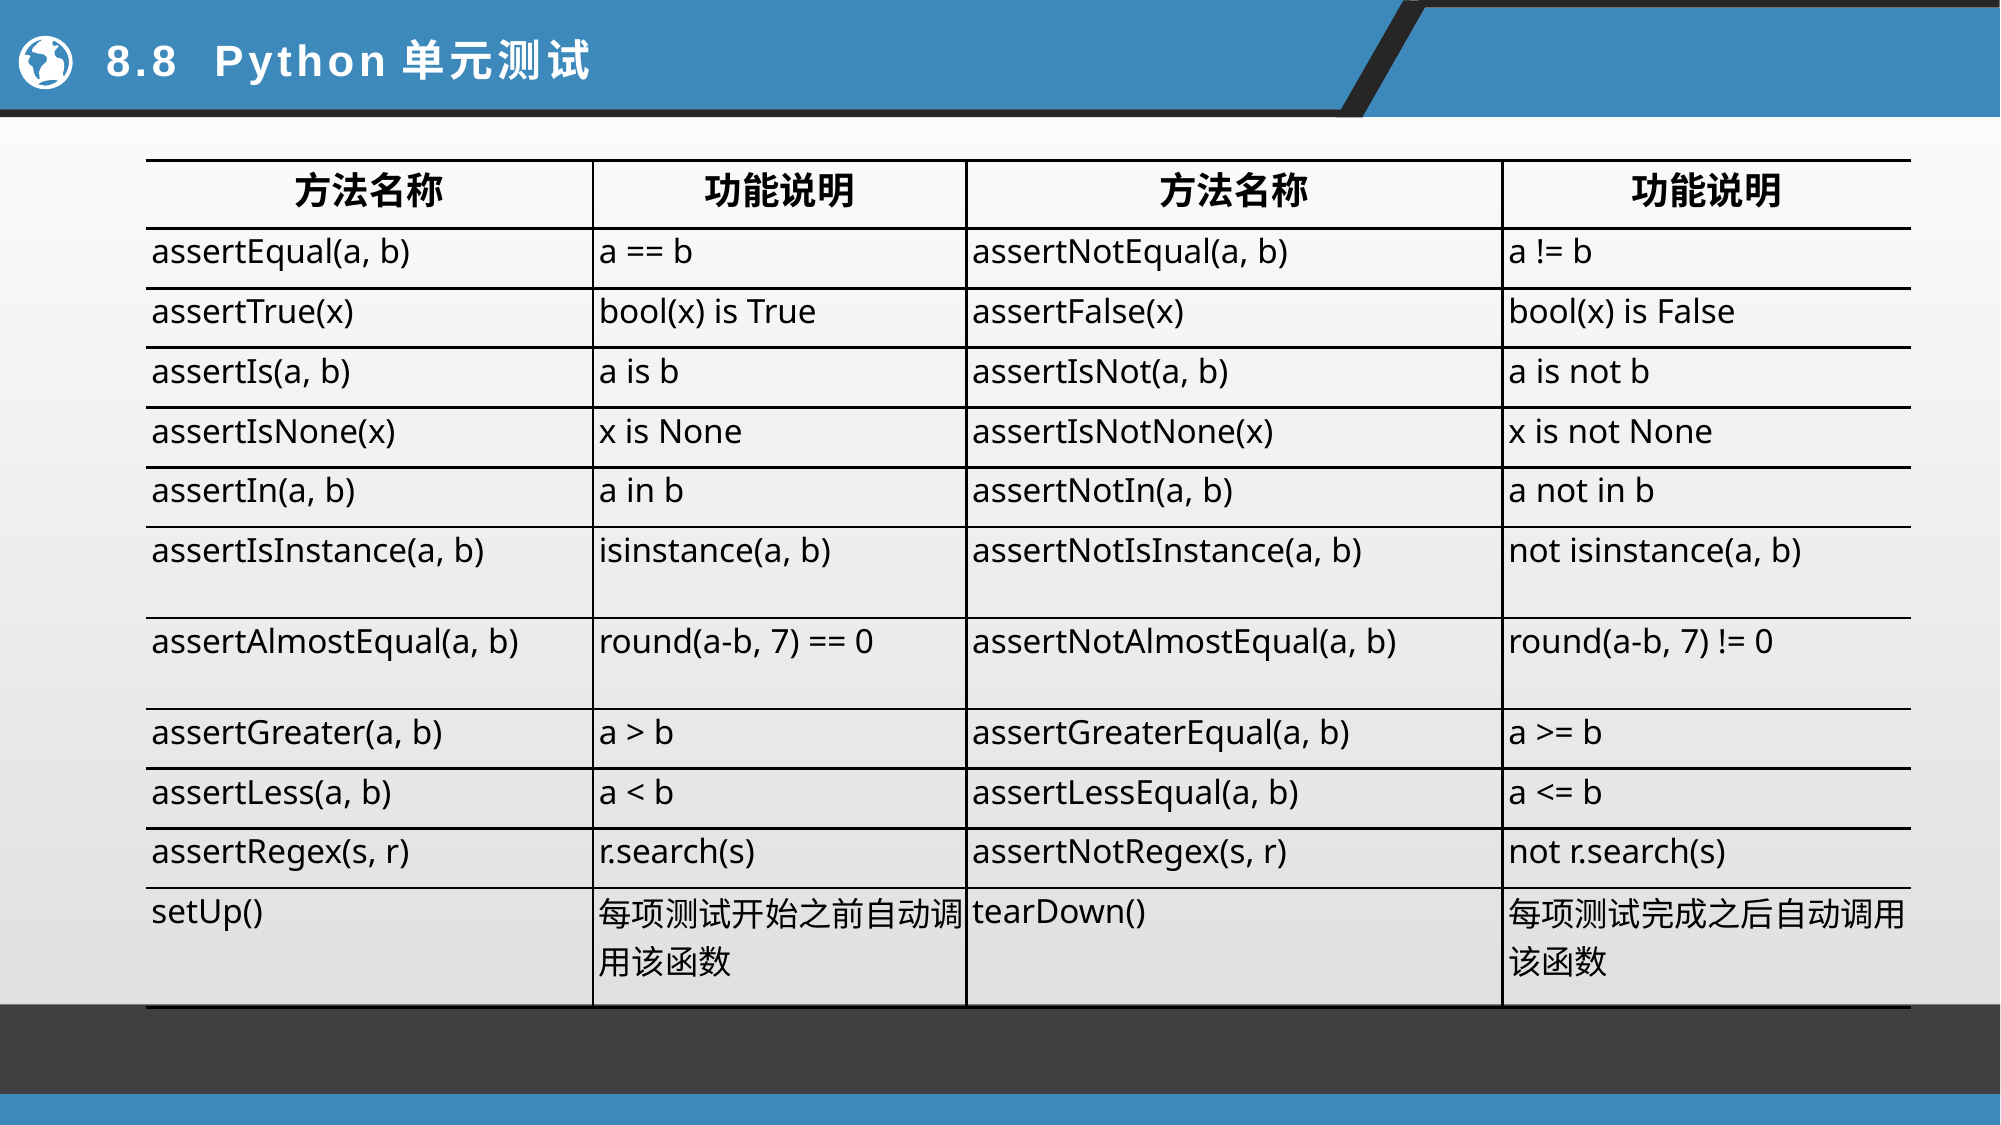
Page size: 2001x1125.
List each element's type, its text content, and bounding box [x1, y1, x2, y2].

table_cell assertIn(a, b) [146, 469, 592, 526]
table_cell assertIsNot(a, b) [968, 349, 1501, 406]
title 8.8 Python单元测试 [90, 0, 977, 161]
table_cell assertIsInstance(a, b) [146, 528, 592, 617]
table_cell x is None [594, 409, 965, 466]
table_cell a <= b [1504, 770, 1911, 827]
table_cell a is b [594, 349, 965, 406]
table_cell isinstance(a, b) [594, 528, 965, 617]
table_cell assertFalse(x) [968, 290, 1501, 346]
table_header 功能说明 [594, 162, 965, 227]
table_cell a > b [594, 710, 965, 767]
table_cell setUp() [146, 889, 592, 1006]
table_cell assertTrue(x) [146, 290, 592, 346]
table_cell assertGreater(a, b) [146, 710, 592, 767]
table_cell a != b [1504, 230, 1911, 287]
table_cell a >= b [1504, 710, 1911, 767]
table_cell x is not None [1504, 409, 1911, 466]
table_cell assertEqual(a, b) [146, 230, 592, 287]
table_cell assertGreaterEqual(a, b) [968, 710, 1501, 767]
table_cell a is not b [1504, 349, 1911, 406]
table_cell a not in b [1504, 469, 1911, 526]
table_cell assertIsNone(x) [146, 409, 592, 466]
table_cell bool(x) is False [1504, 290, 1911, 346]
table_cell r.search(s) [594, 830, 965, 887]
table_cell assertIsNotNone(x) [968, 409, 1501, 466]
table_cell not r.search(s) [1504, 830, 1911, 887]
table_header 功能说明 [1504, 162, 1911, 227]
table_cell tearDown() [968, 889, 1501, 1006]
table_cell assertRegex(s, r) [146, 830, 592, 887]
table_cell round(a-b, 7) == 0 [594, 619, 965, 708]
table_cell assertNotIn(a, b) [968, 469, 1501, 526]
table_cell assertNotAlmostEqual(a, b) [968, 619, 1501, 708]
table_cell a < b [594, 770, 965, 827]
table_cell 每项测试完成之后自动调用该函数 [1504, 889, 1911, 1006]
table_cell 每项测试开始之前自动调用该函数 [594, 889, 965, 1006]
table_cell assertNotRegex(s, r) [968, 830, 1501, 887]
table_header 方法名称 [968, 162, 1501, 227]
table_cell assertAlmostEqual(a, b) [146, 619, 592, 708]
table_cell assertLess(a, b) [146, 770, 592, 827]
table_cell round(a-b, 7) != 0 [1504, 619, 1911, 708]
table_cell assertNotEqual(a, b) [968, 230, 1501, 287]
table_header 方法名称 [146, 162, 592, 227]
table_cell assertLessEqual(a, b) [968, 770, 1501, 827]
table_cell assertIs(a, b) [146, 349, 592, 406]
table_cell assertNotIsInstance(a, b) [968, 528, 1501, 617]
table_cell a in b [594, 469, 965, 526]
table_cell bool(x) is True [594, 290, 965, 346]
table_cell not isinstance(a, b) [1504, 528, 1911, 617]
table_cell a == b [594, 230, 965, 287]
